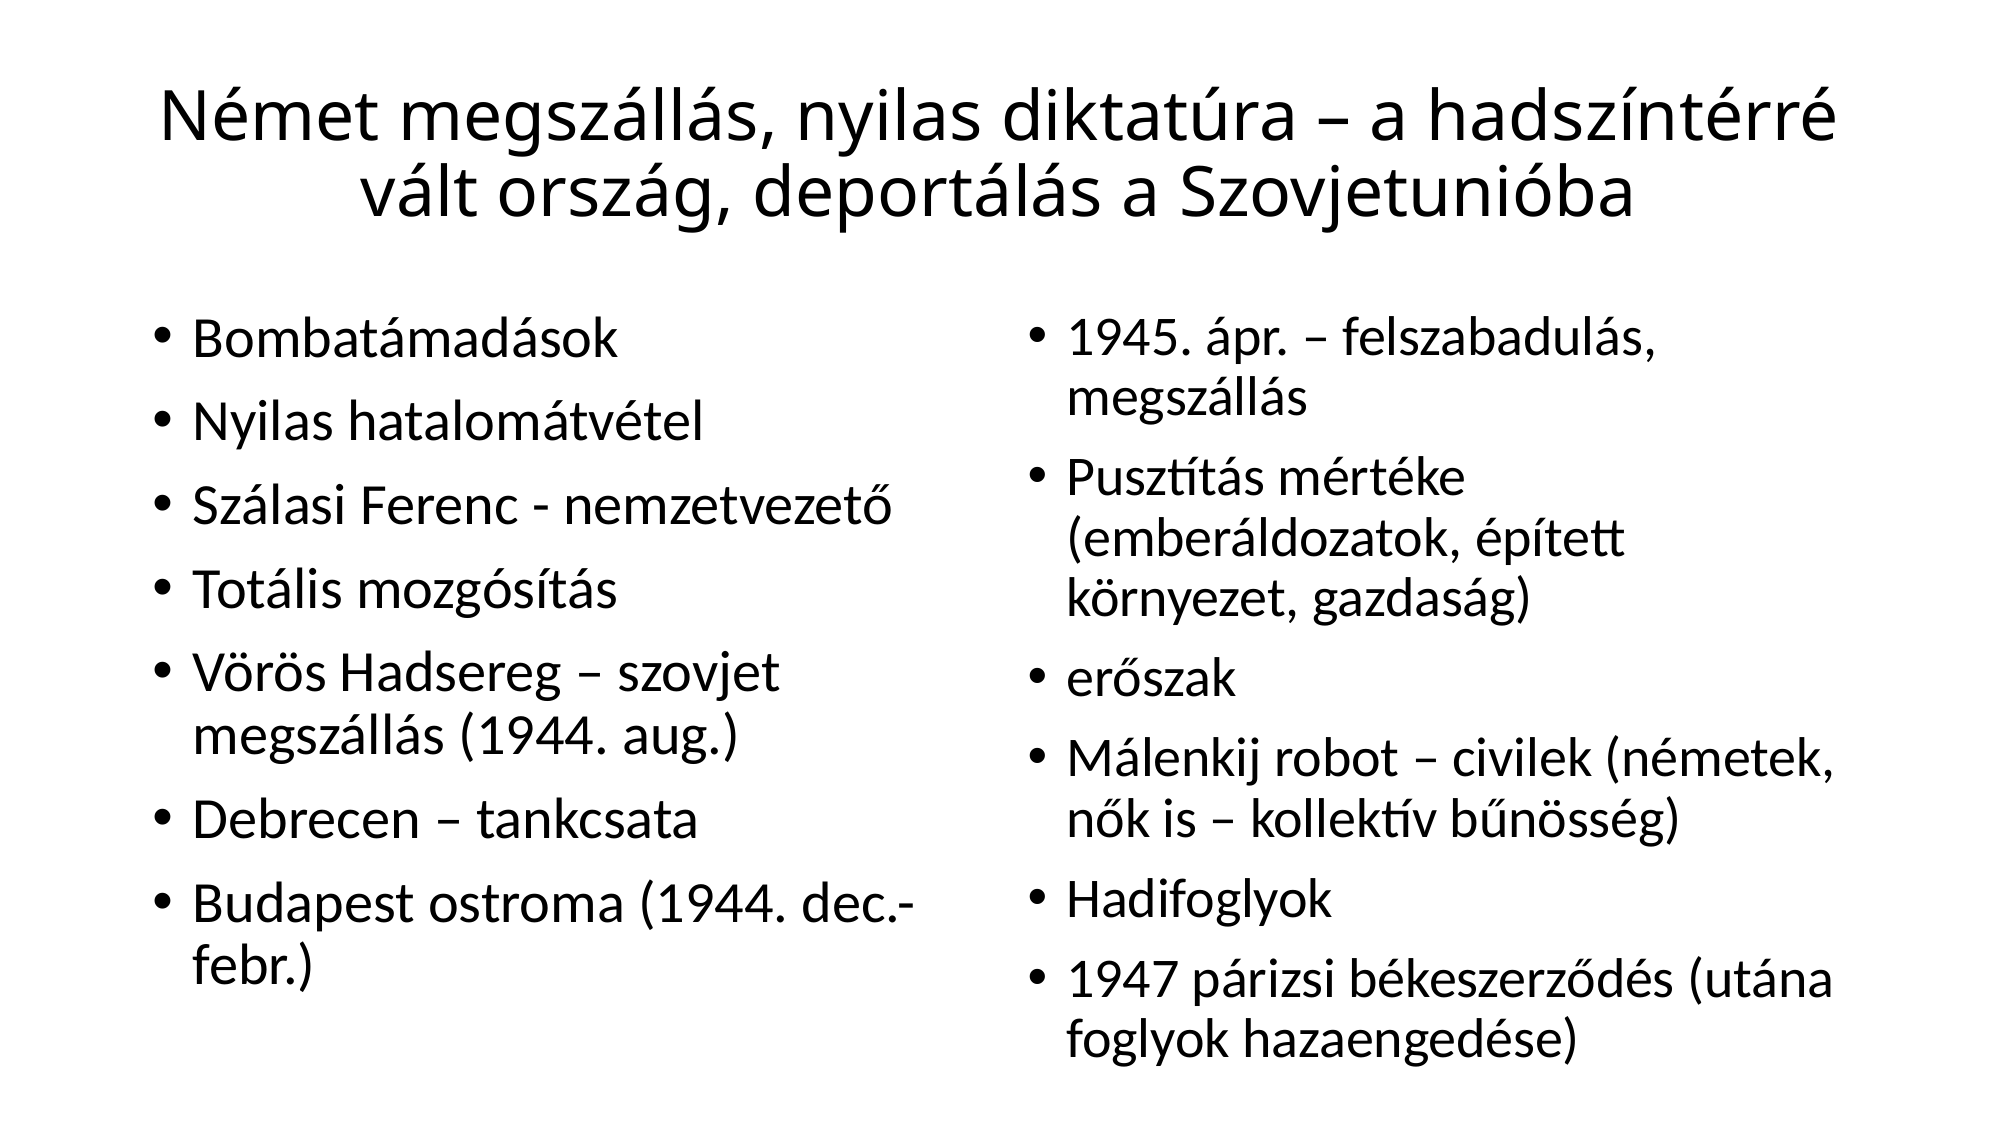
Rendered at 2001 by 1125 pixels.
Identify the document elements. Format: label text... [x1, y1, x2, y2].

list 1945. ápr. – felszabadulás, megszállás Pusztítás mértéke (emberáldozatok, épített környezet, gazdaság) erőszak Málenkij robot – civilek (németek, nők is – kollektív bűnösség) Hadifoglyok 1947 párizsi békeszerződés (utána foglyok hazaengedése) [1012, 299, 1863, 1091]
list Bombatámadások Nyilas hatalomátvétel Szálasi Ferenc - nemzetvezető Totális mozgósítás Vörös Hadsereg – szovjet megszállás (1944. aug.) Debrecen – tankcsata Budapest ostroma (1944. dec.-febr.) [137, 299, 988, 1091]
title Német megszállás, nyilas diktatúra – a hadszíntérré vált ország, deportálás a Szovjetunióba [137, 34, 1863, 278]
